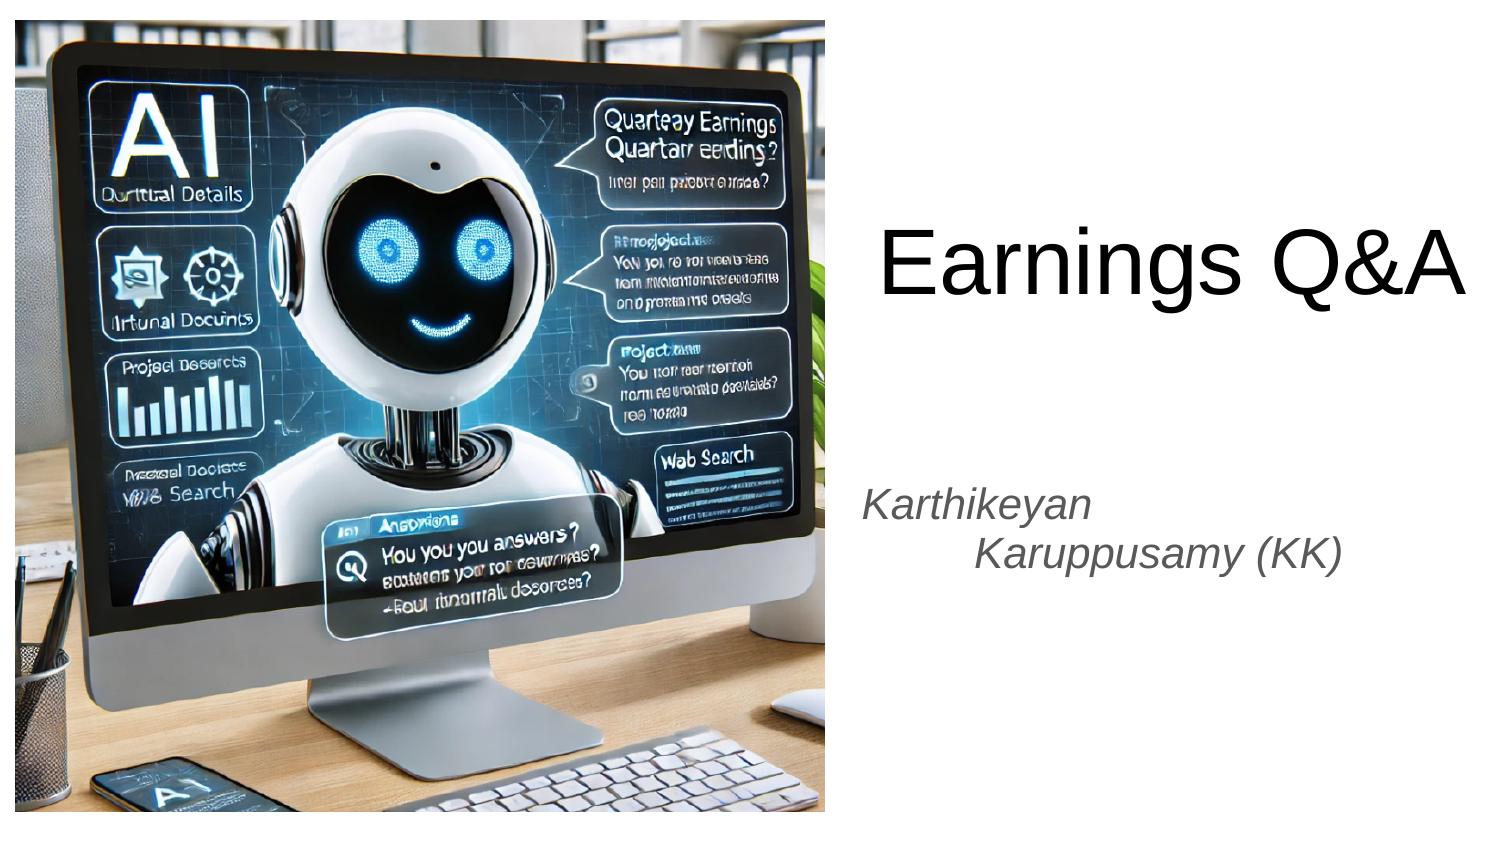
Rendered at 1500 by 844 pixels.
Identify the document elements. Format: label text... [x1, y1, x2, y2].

title Earnings Q&A [844, 120, 1500, 330]
subtitle Karthikeyan Karuppusamy (KK) [846, 464, 1483, 595]
picture [15, 20, 826, 812]
